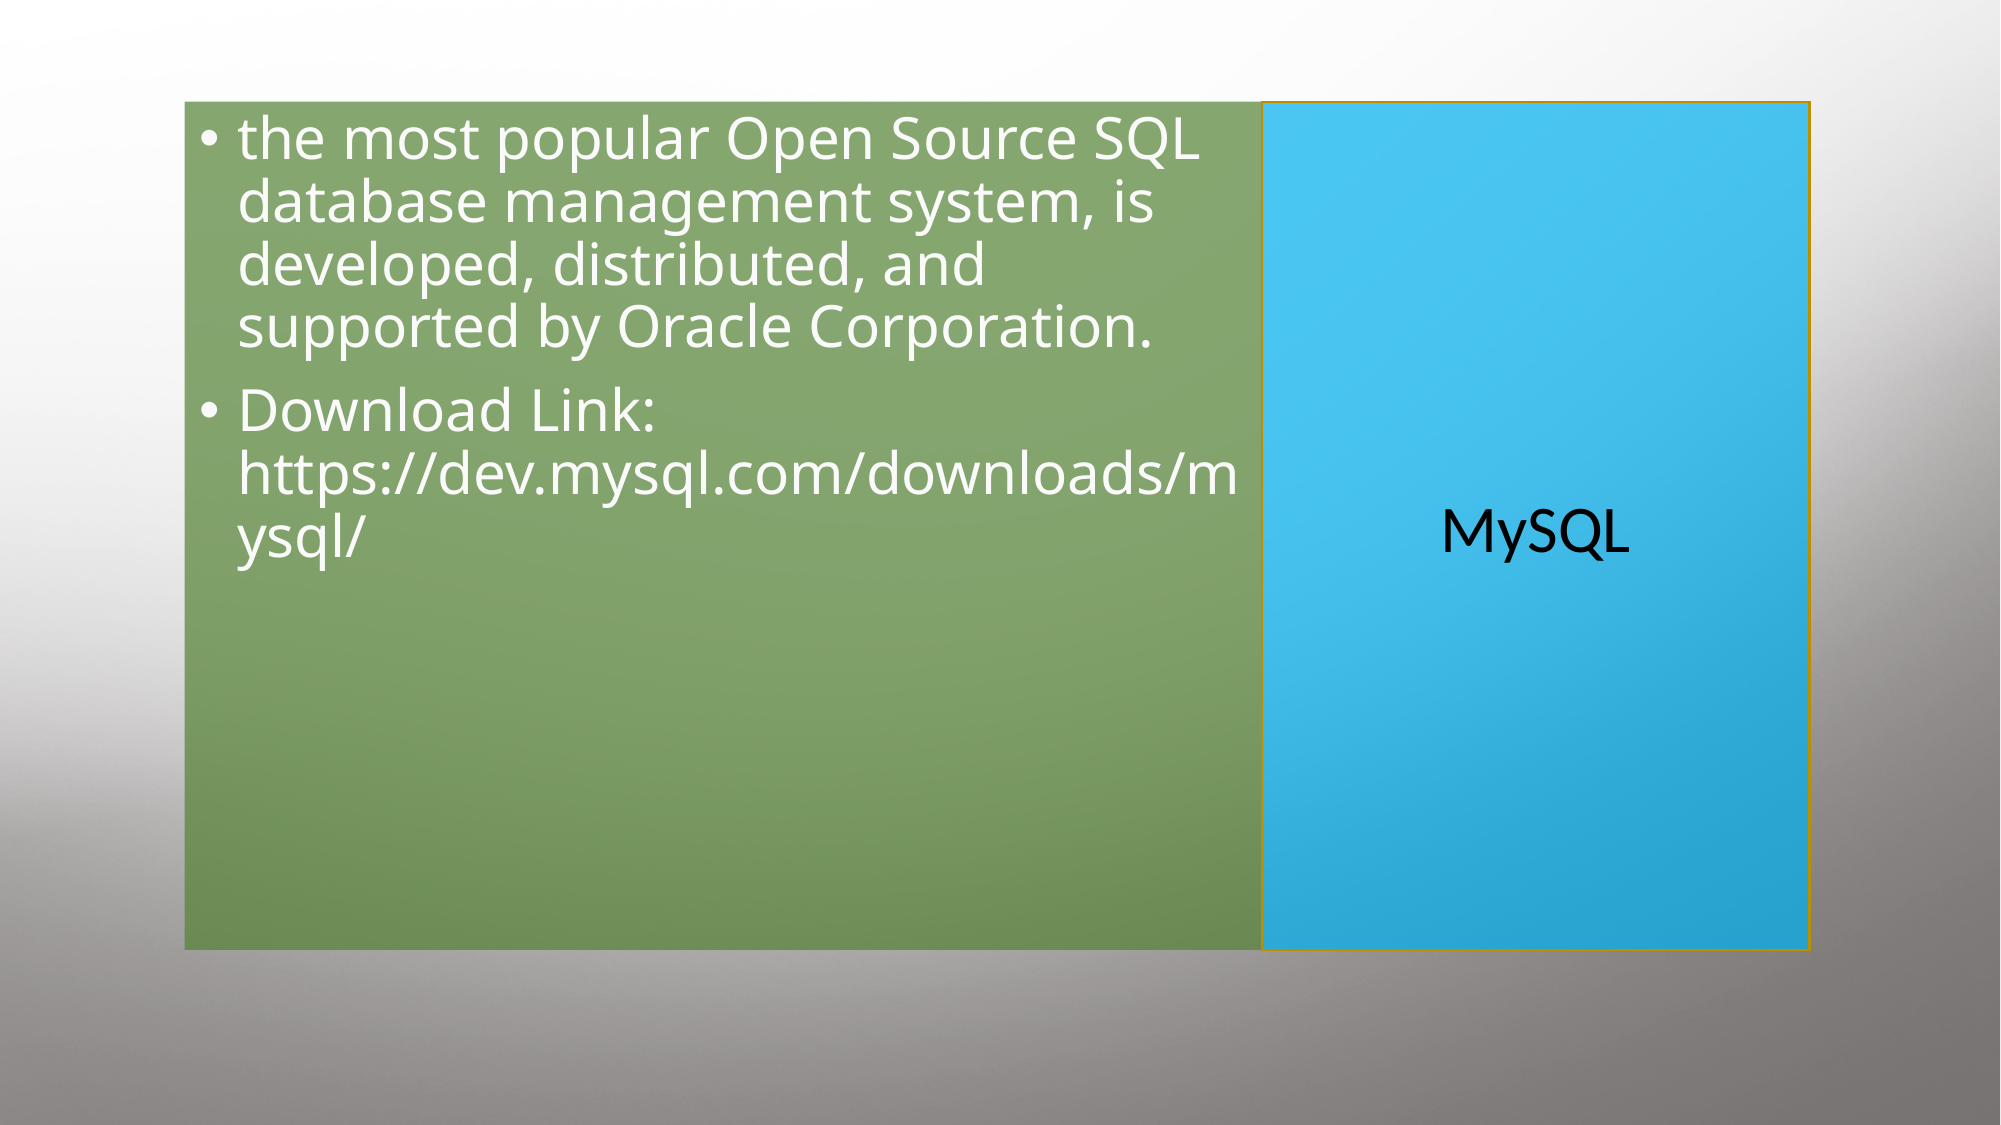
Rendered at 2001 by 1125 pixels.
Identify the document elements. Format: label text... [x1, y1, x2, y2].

list the most popular Open Source SQL database management system, is developed, distributed, and supported by Oracle Corporation. Download Link: https://dev.mysql.com/downloads/mysql/ [184, 101, 1261, 950]
text_box MySQL [1261, 101, 1811, 951]
